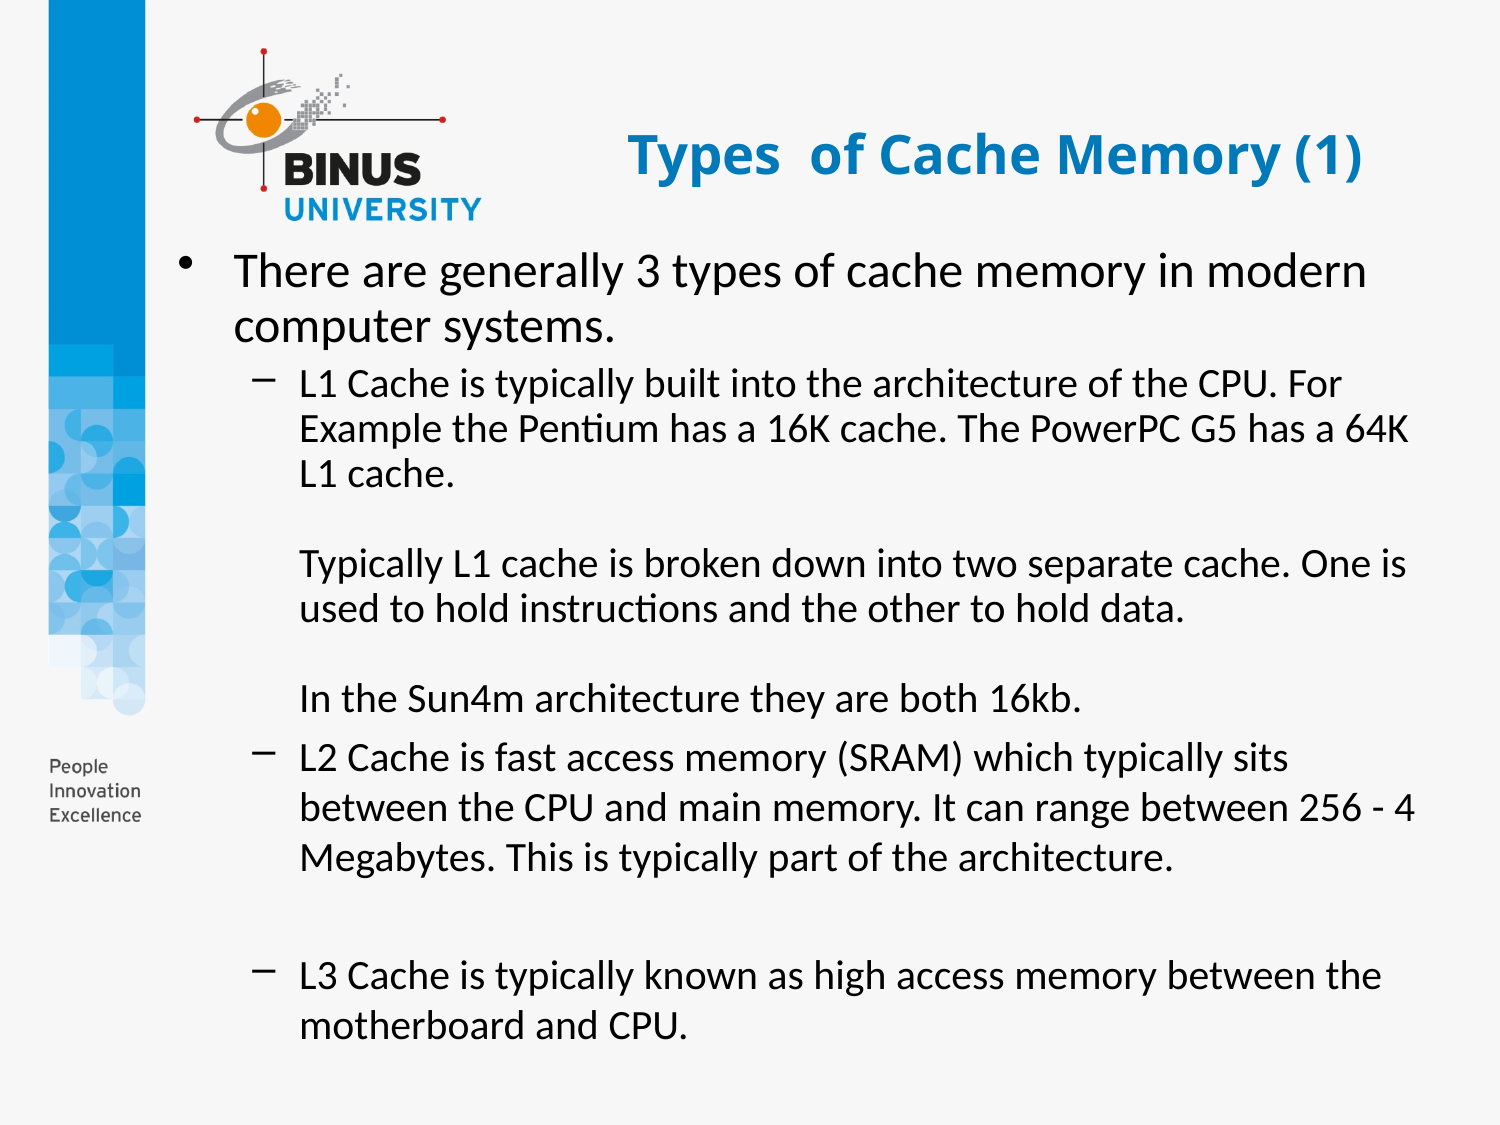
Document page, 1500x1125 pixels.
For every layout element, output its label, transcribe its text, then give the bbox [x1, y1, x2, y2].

text_box There are generally 3 types of cache memory in modern computer systems. L1 Cache is typically built into the architecture of the CPU. For Example the Pentium has a 16K cache. The PowerPC G5 has a 64K L1 cache. Typically L1 cache is broken down into two separate cache. One is used to hold instructions and the other to hold data. In the Sun4m architecture they are both 16kb. L2 Cache is fast access memory (SRAM) which typically sits between the CPU and main memory. It can range between 256 - 4 Megabytes. This is typically part of the architecture. L3 Cache is typically known as high access memory between the motherboard and CPU. [162, 237, 1438, 1125]
picture [0, 0, 1500, 845]
title Types of Cache Memory (1) [612, 87, 1438, 218]
